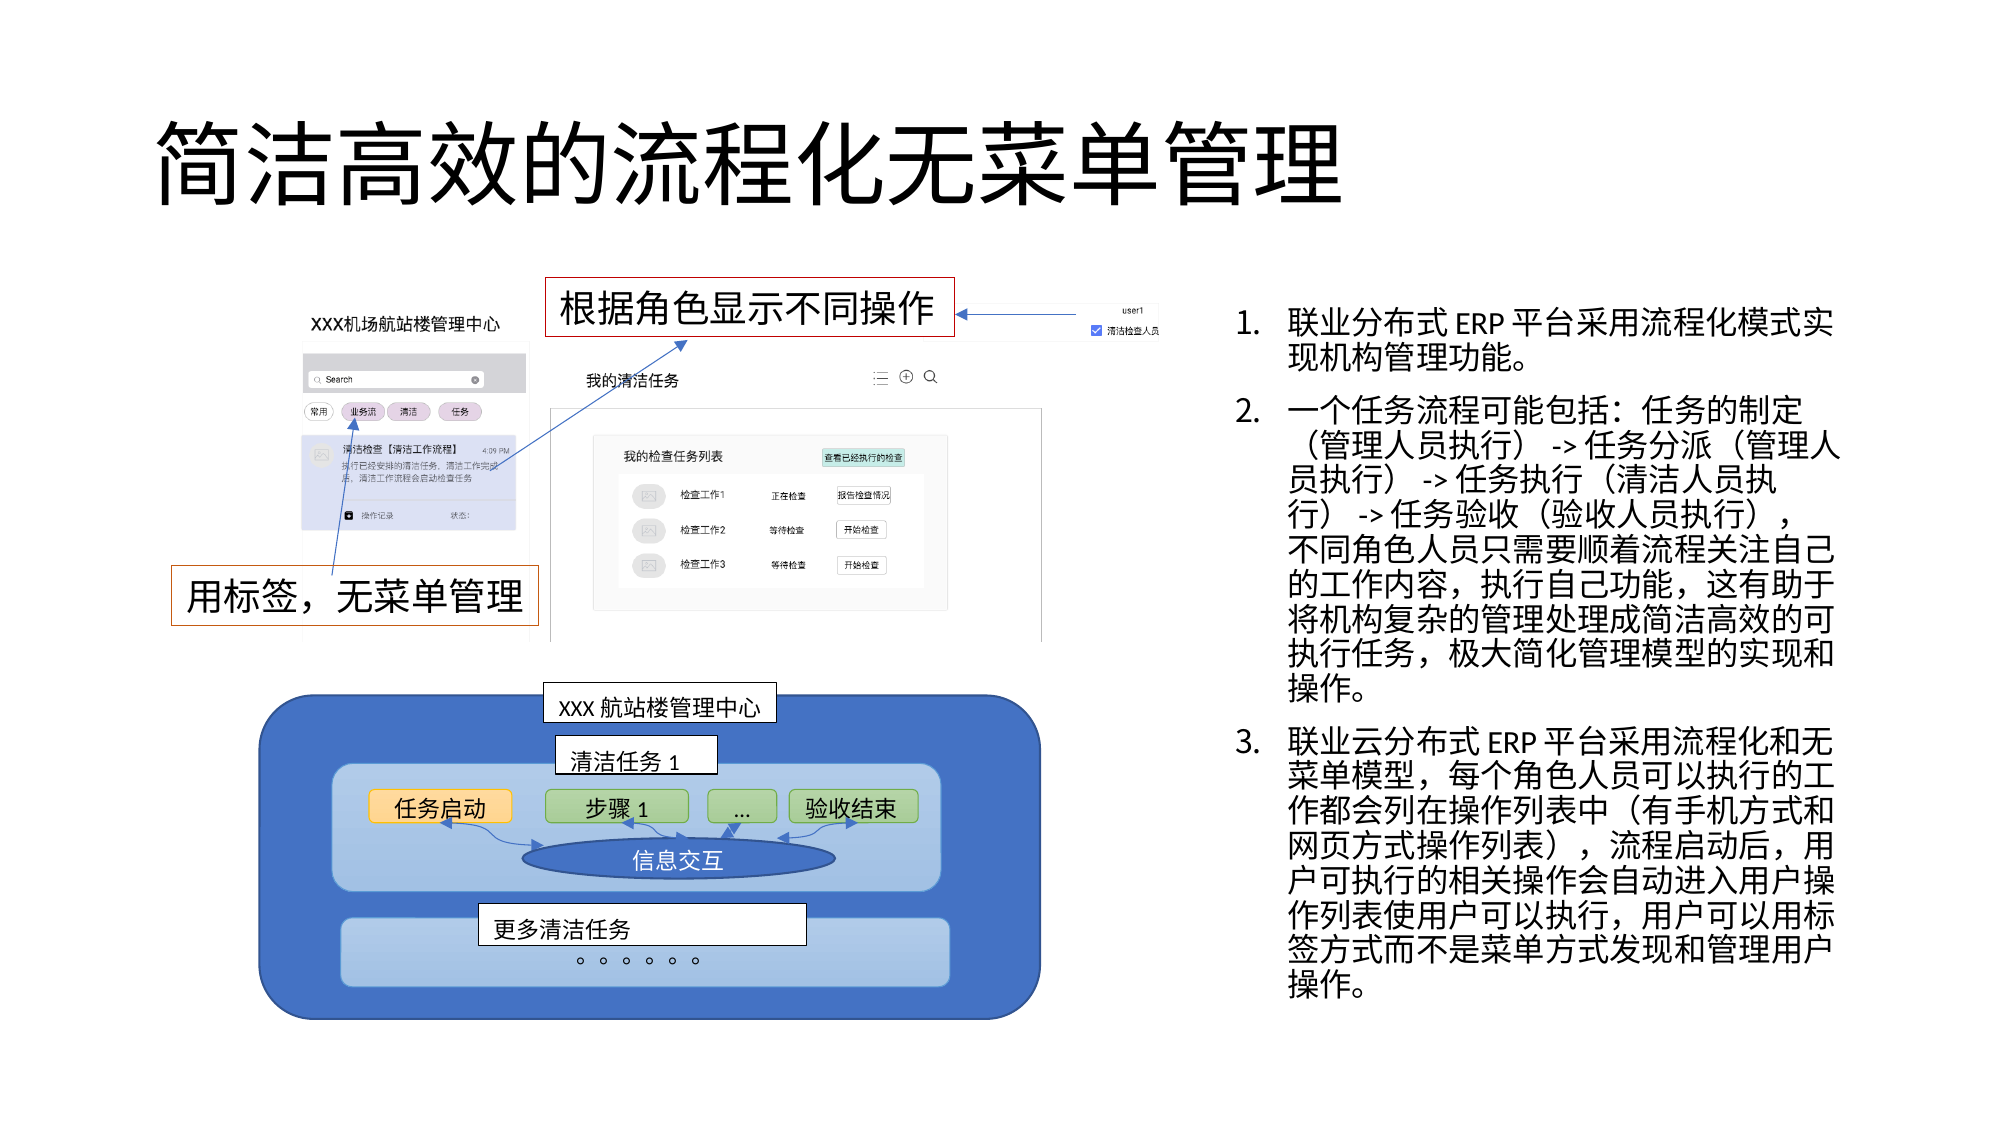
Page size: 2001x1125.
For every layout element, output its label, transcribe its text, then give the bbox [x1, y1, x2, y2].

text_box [489, 339, 688, 471]
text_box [259, 682, 1040, 1019]
picture [289, 299, 1175, 642]
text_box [331, 417, 355, 576]
text_box 根据角色显示不同操作 [545, 277, 955, 299]
text_box 用标签，无菜单管理 [171, 565, 289, 626]
list 联业分布式ERP平台采用流程化模式实现机构管理功能。 一个任务流程可能包括：任务的制定（管理人员执行）->任务分派（管理人员执行）->任务执行（清洁人员执行）->任务验收（验收人员执行）， 不同角色人员只需要顺着流程关注自己的工作内容，执行自己功能，这有助于将机构复杂的管理处理成简洁高效的可执行任务，极大简化管理模型的实现和操作。 联业云分布式ERP平台采用流程化和无菜单模型，每个角色人员可以执行的工作都会列在操作列表中（有手机方式和网页方式操作列表），流程启动后，用户可执行的相关操作会自动进入用户操作列表使用户可以执行，用户可以用标签方式而不是菜单方式发现和管理用户操作。 [1219, 299, 1863, 1014]
title 简洁高效的流程化无菜单管理 [137, 59, 1863, 278]
